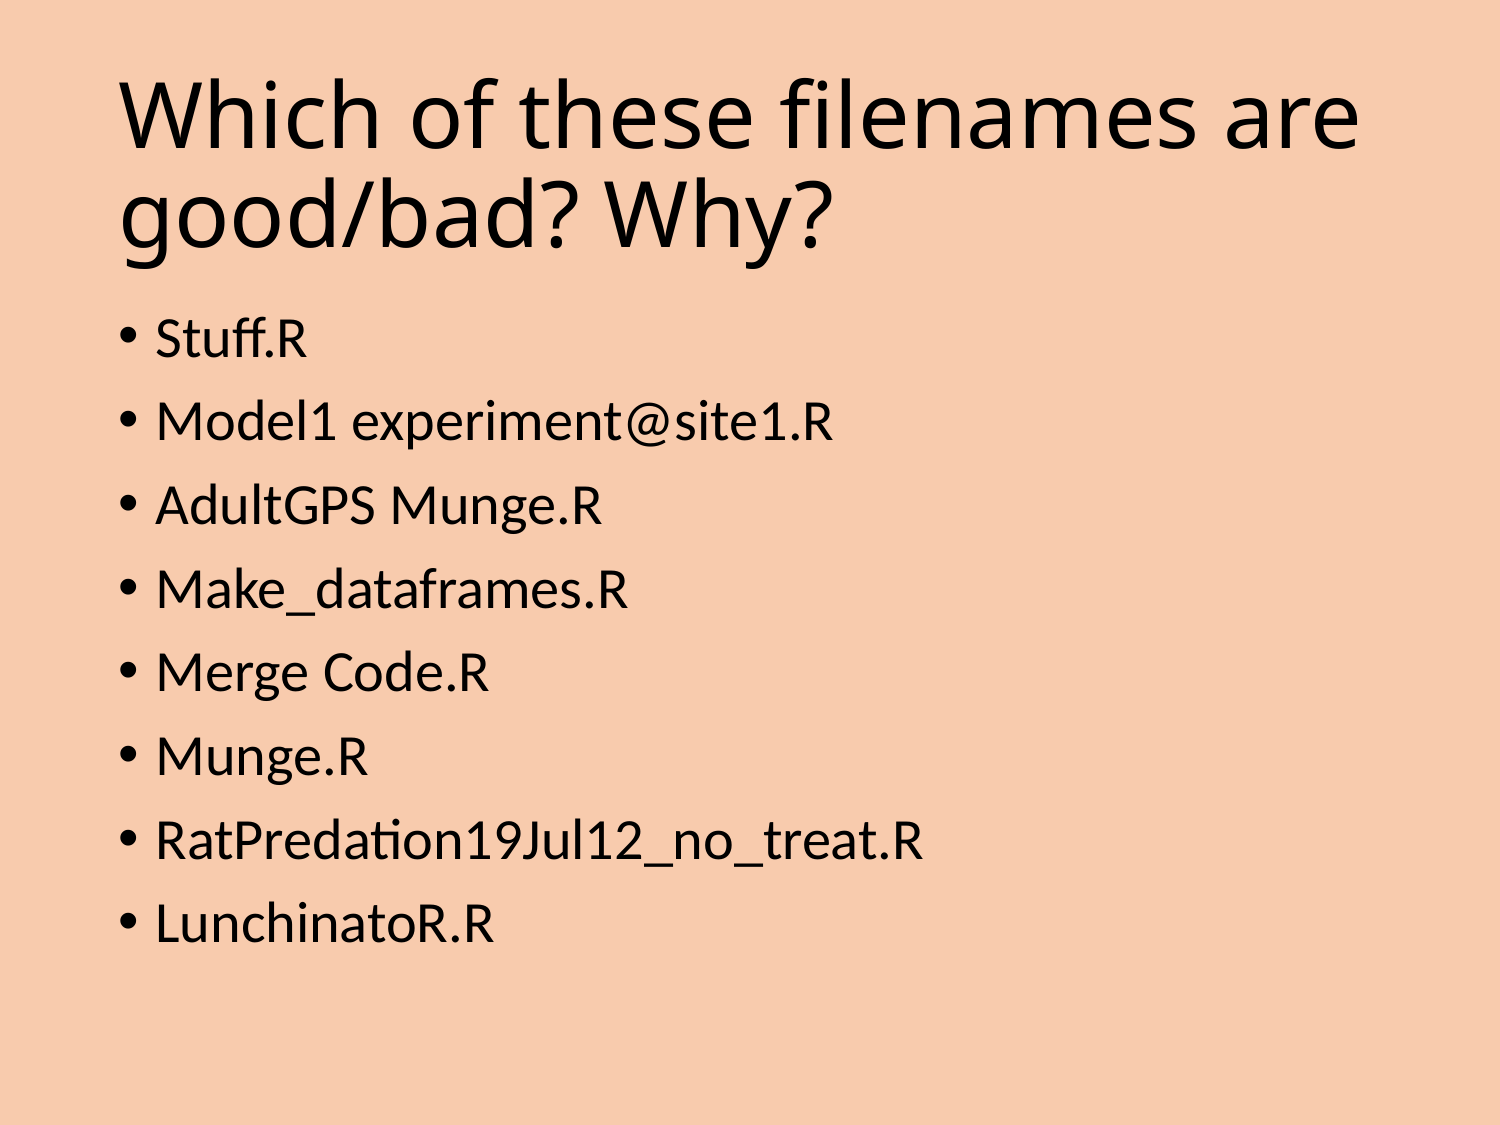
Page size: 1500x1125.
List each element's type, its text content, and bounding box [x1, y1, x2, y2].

title Which of these filenames are good/bad? Why? [103, 59, 1397, 278]
list Stuff.R Model1 experiment@site1.R AdultGPS Munge.R Make_dataframes.R Merge Code.R Munge.R RatPredation19Jul12_no_treat.R LunchinatoR.R [103, 299, 1397, 1014]
